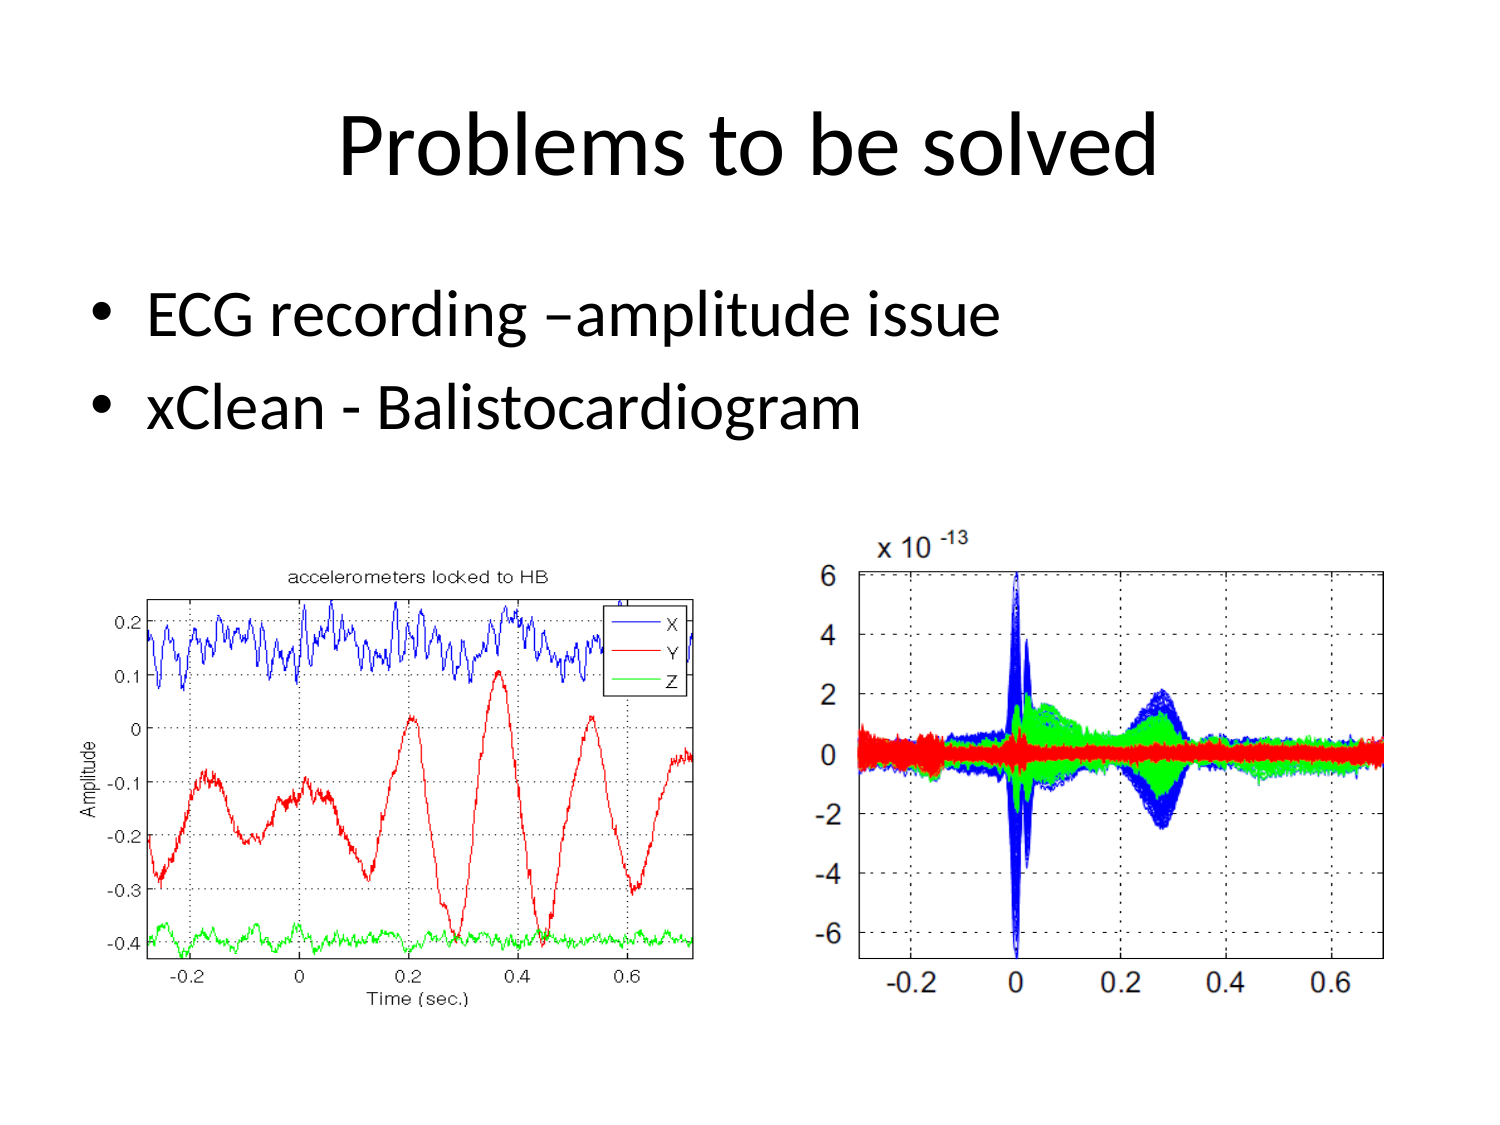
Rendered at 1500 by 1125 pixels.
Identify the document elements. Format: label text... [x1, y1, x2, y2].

title Problems to be solved [75, 45, 1425, 233]
picture [55, 562, 760, 1008]
list ECG recording –amplitude issue xClean - Balistocardiogram [75, 262, 1425, 1005]
picture [802, 517, 1384, 1008]
